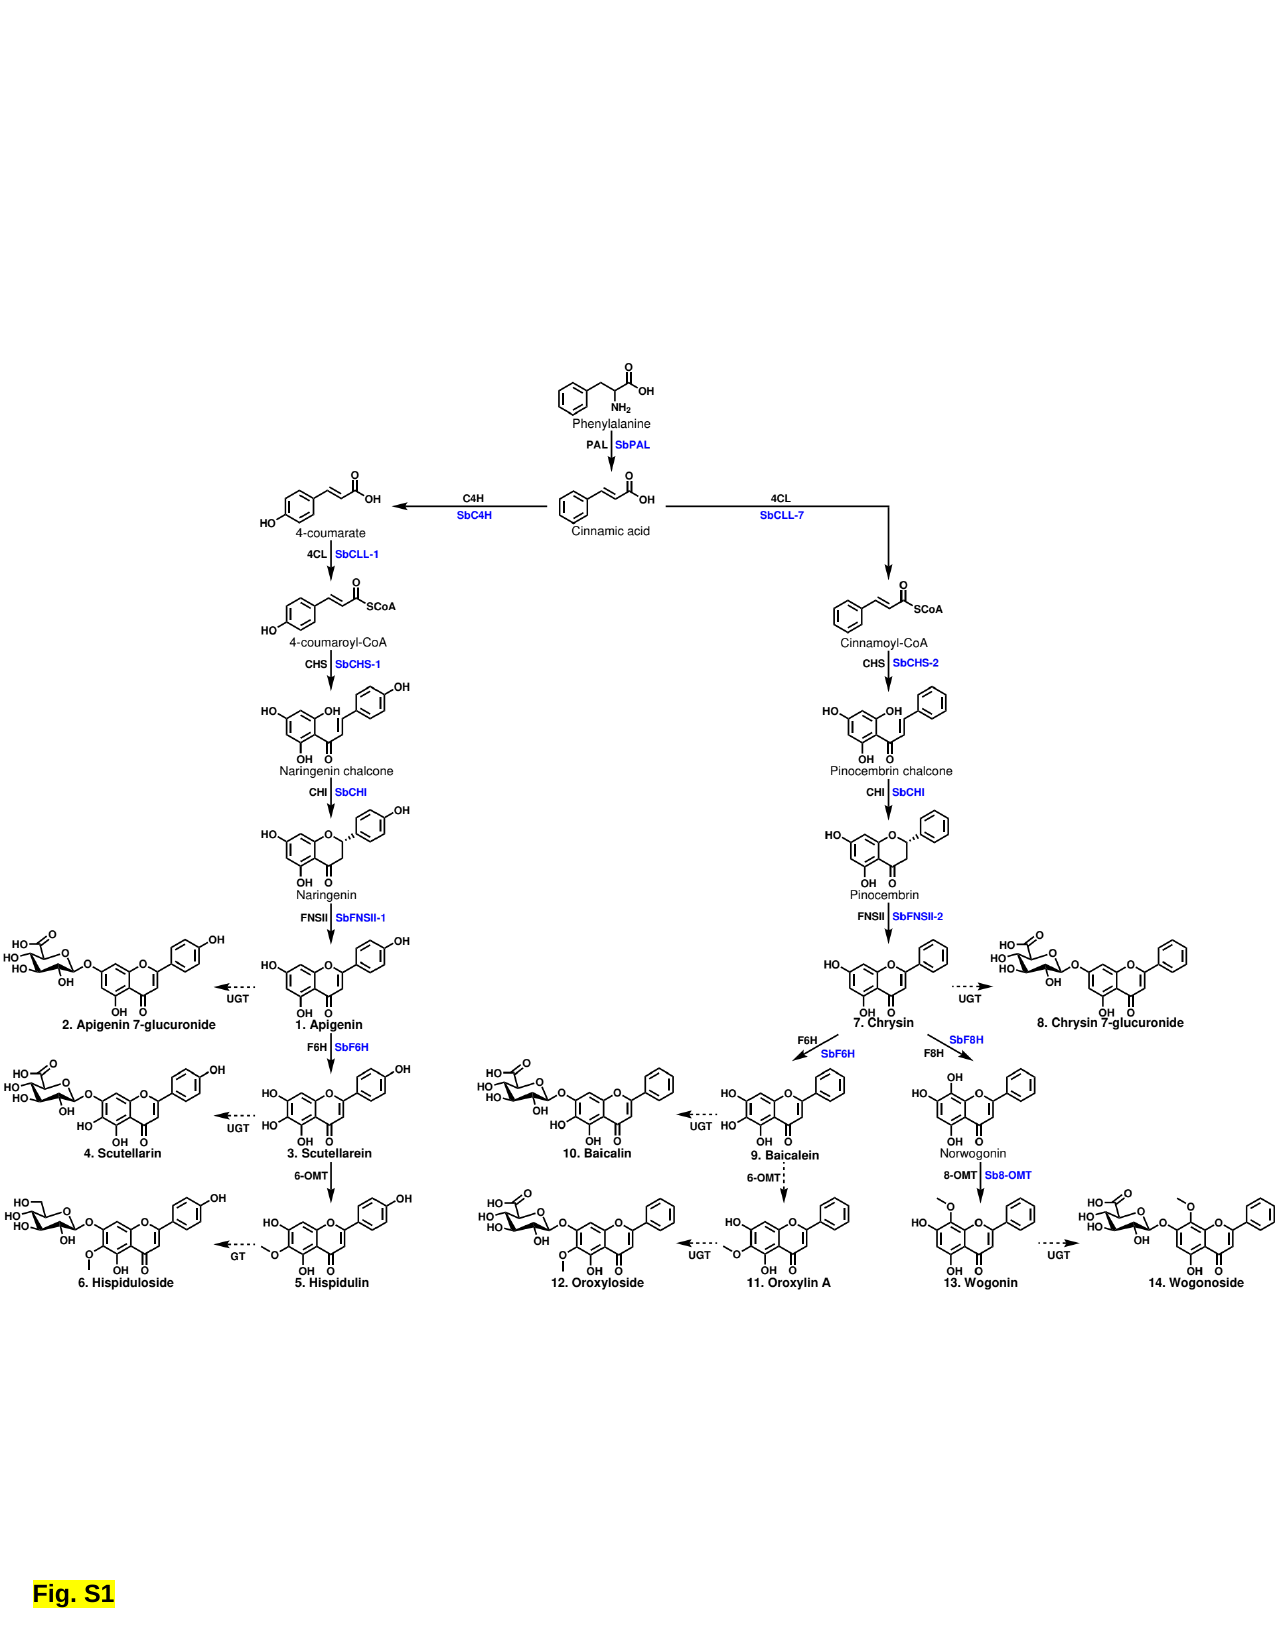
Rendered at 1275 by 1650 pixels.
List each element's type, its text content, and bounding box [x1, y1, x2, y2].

picture [0, 359, 1275, 1290]
text_box Fig. S1 [17, 1569, 130, 1615]
